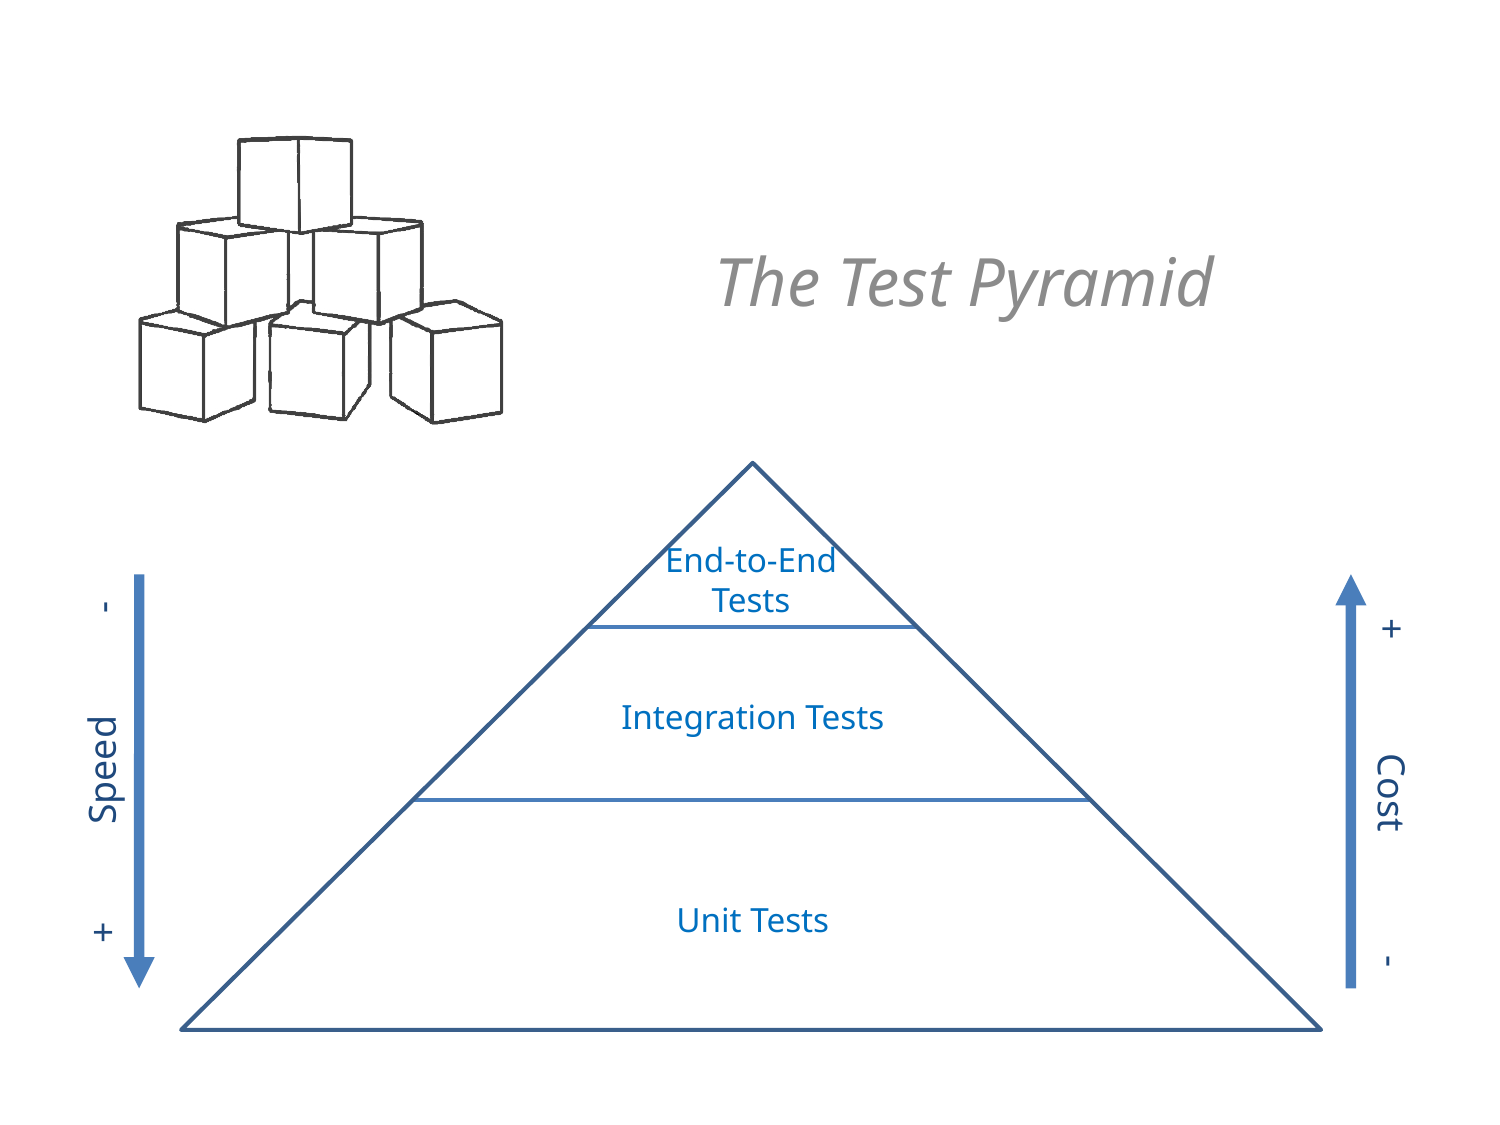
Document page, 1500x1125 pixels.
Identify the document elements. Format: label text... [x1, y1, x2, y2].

text_box [681, 460, 824, 531]
picture [133, 121, 507, 439]
text_box [179, 566, 1323, 1032]
text_box + [71, 905, 132, 959]
text_box [132, 574, 146, 989]
text_box Integration Tests [572, 688, 934, 743]
text_box Cost [1363, 657, 1423, 940]
text_box The Test Pyramid [506, 44, 1424, 516]
text_box - [1363, 940, 1423, 995]
text_box Speed [70, 628, 131, 917]
text_box [1344, 574, 1358, 989]
text_box + [1363, 603, 1424, 657]
text_box - [70, 574, 131, 628]
text_box End-to-End Tests [642, 531, 860, 624]
